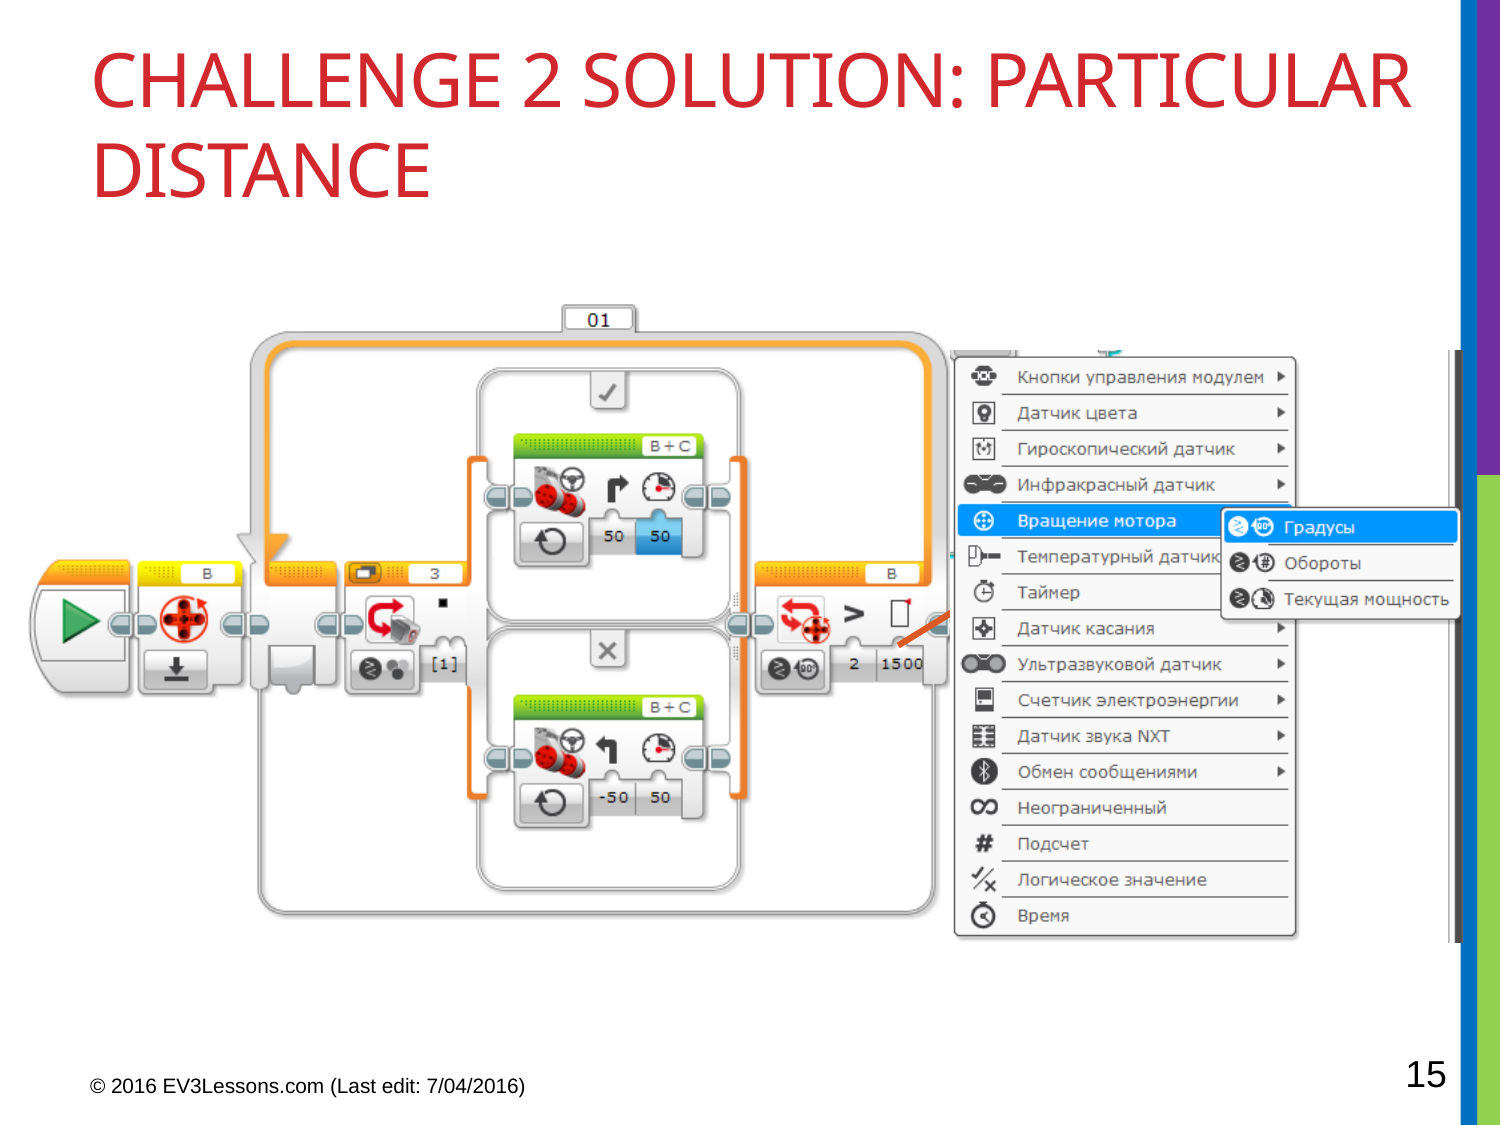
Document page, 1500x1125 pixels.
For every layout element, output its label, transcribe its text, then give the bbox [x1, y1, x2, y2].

slide_number 15 [1390, 1042, 1500, 1103]
title Challenge 2 SOLUTION: PARTICULAR distance [75, 25, 1428, 250]
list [0, 297, 976, 939]
picture [949, 349, 1463, 944]
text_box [897, 599, 948, 646]
footer © 2016 EV3Lessons.com (Last edit: 7/04/2016) [75, 1065, 638, 1112]
